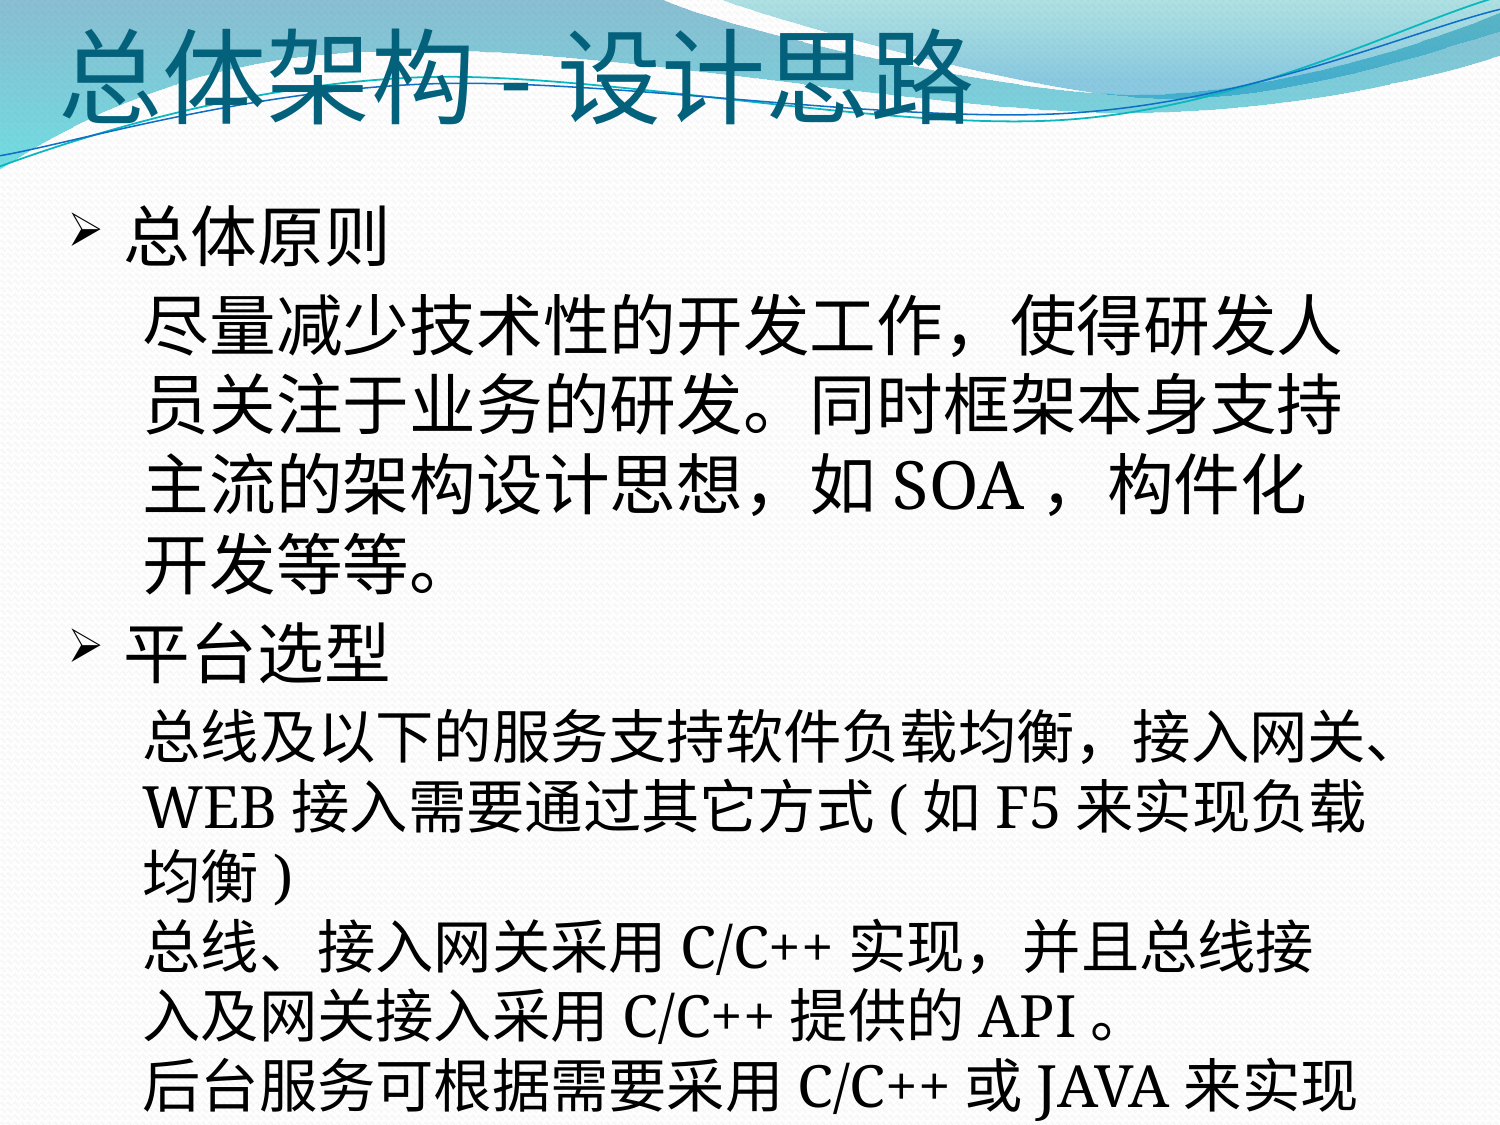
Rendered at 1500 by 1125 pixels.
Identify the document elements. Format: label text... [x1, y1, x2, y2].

text_box 总体原则 尽量减少技术性的开发工作，使得研发人员关注于业务的研发。同时框架本身支持主流的架构设计思想，如SOA，构件化开发等等。 平台选型 总线及以下的服务支持软件负载均衡，接入网关、WEB接入需要通过其它方式(如F5来实现负载均衡) 总线、接入网关采用C/C++实现，并且总线接入及网关接入采用C/C++提供的API。 后台服务可根据需要采用C/C++或JAVA来实现 [52, 187, 1382, 1106]
title 总体架构-设计思路 [58, 1, 1409, 138]
